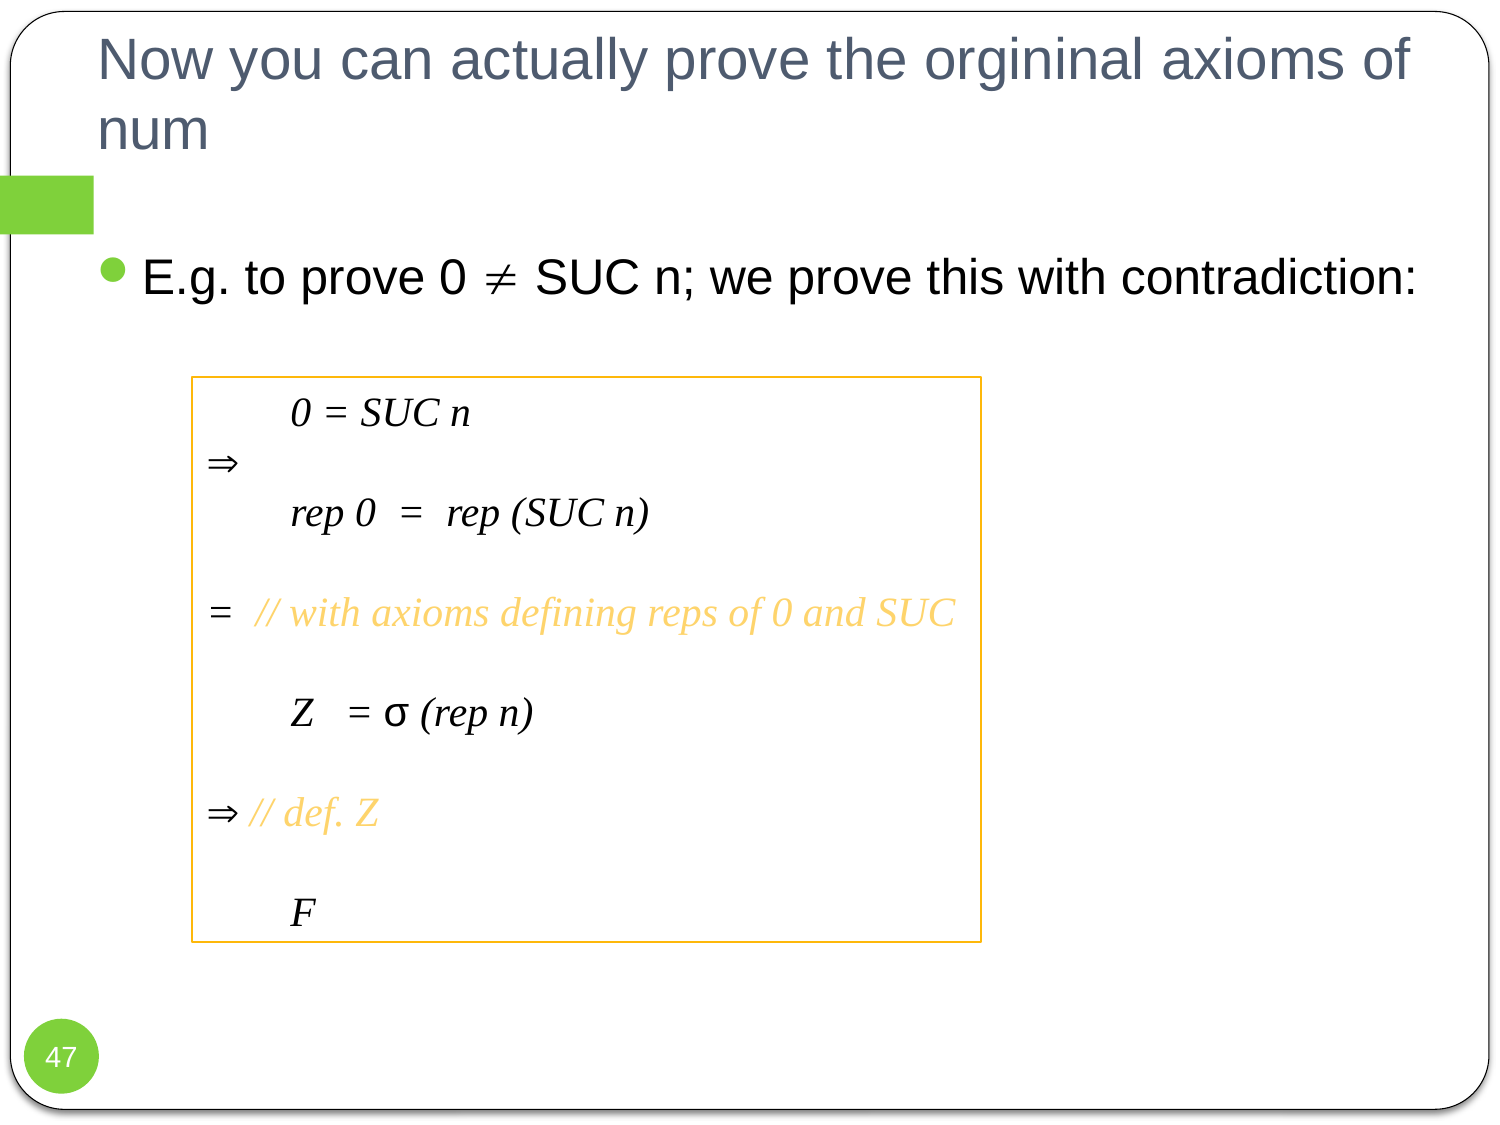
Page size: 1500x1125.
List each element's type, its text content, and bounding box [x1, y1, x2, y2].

list E.g. to prove 0  SUC n; we prove this with contradiction: [81, 237, 1454, 988]
title Now you can actually prove the orgininal axioms of num [81, 44, 1454, 177]
slide_number 47 [23, 1018, 99, 1094]
text_box 0 = SUC n  rep 0 = rep (SUC n) = // with axioms defining reps of 0 and SUC Z = σ (rep n)  // def. Z F [191, 376, 982, 943]
